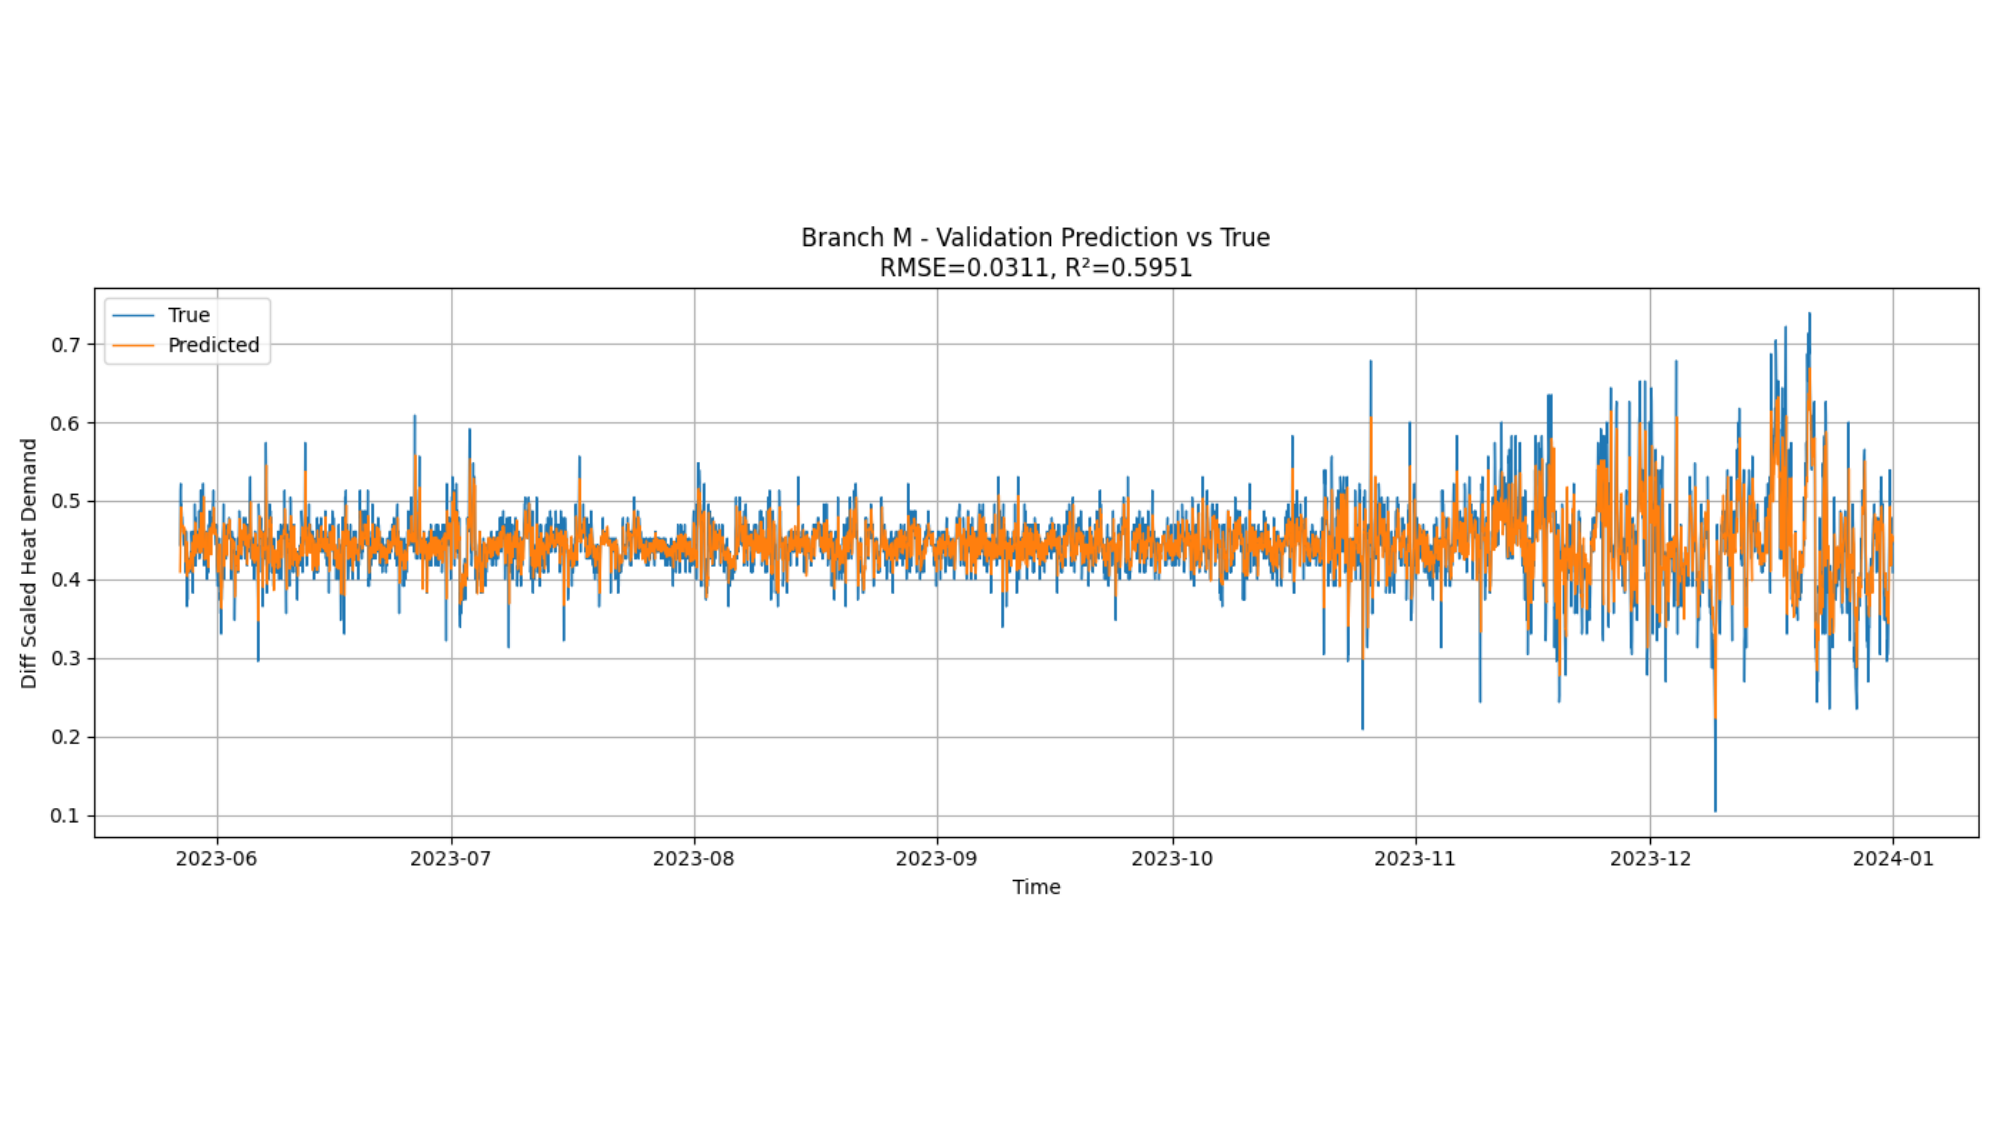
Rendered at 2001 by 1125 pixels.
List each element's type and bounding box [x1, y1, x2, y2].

picture [0, 204, 2000, 921]
